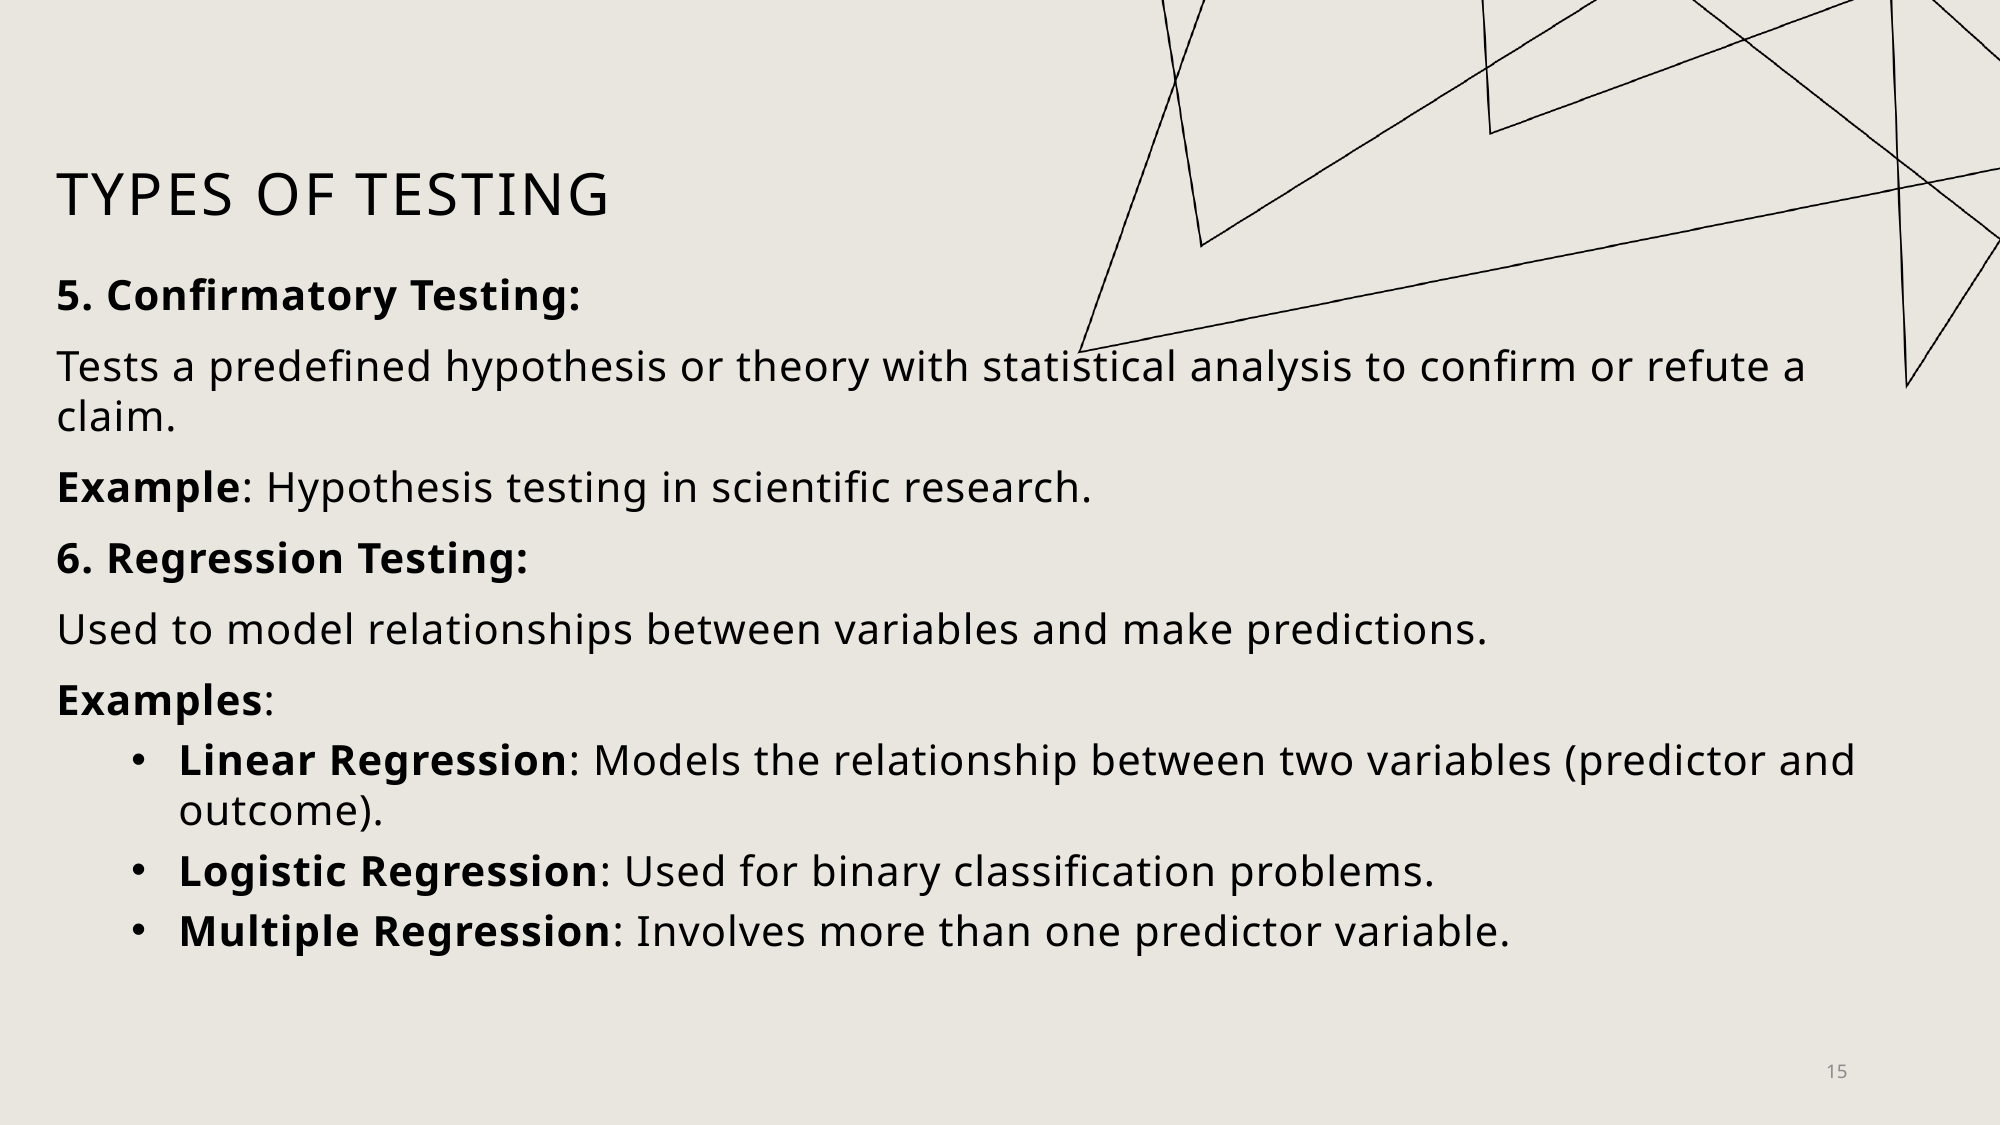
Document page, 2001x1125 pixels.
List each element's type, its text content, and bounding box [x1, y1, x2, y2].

list 5. Confirmatory Testing: Tests a predefined hypothesis or theory with statistical analysis to confirm or refute a claim. Example: Hypothesis testing in scientific research. 6. Regression Testing: Used to model relationships between variables and make predictions. Examples: Linear Regression: Models the relationship between two variables (predictor and outcome). Logistic Regression: Used for binary classification problems. Multiple Regression: Involves more than one predictor variable. [41, 261, 1892, 1073]
picture [1034, 0, 2000, 389]
title Types of testing [41, 36, 1454, 236]
slide_number 15 [1412, 1042, 1863, 1103]
